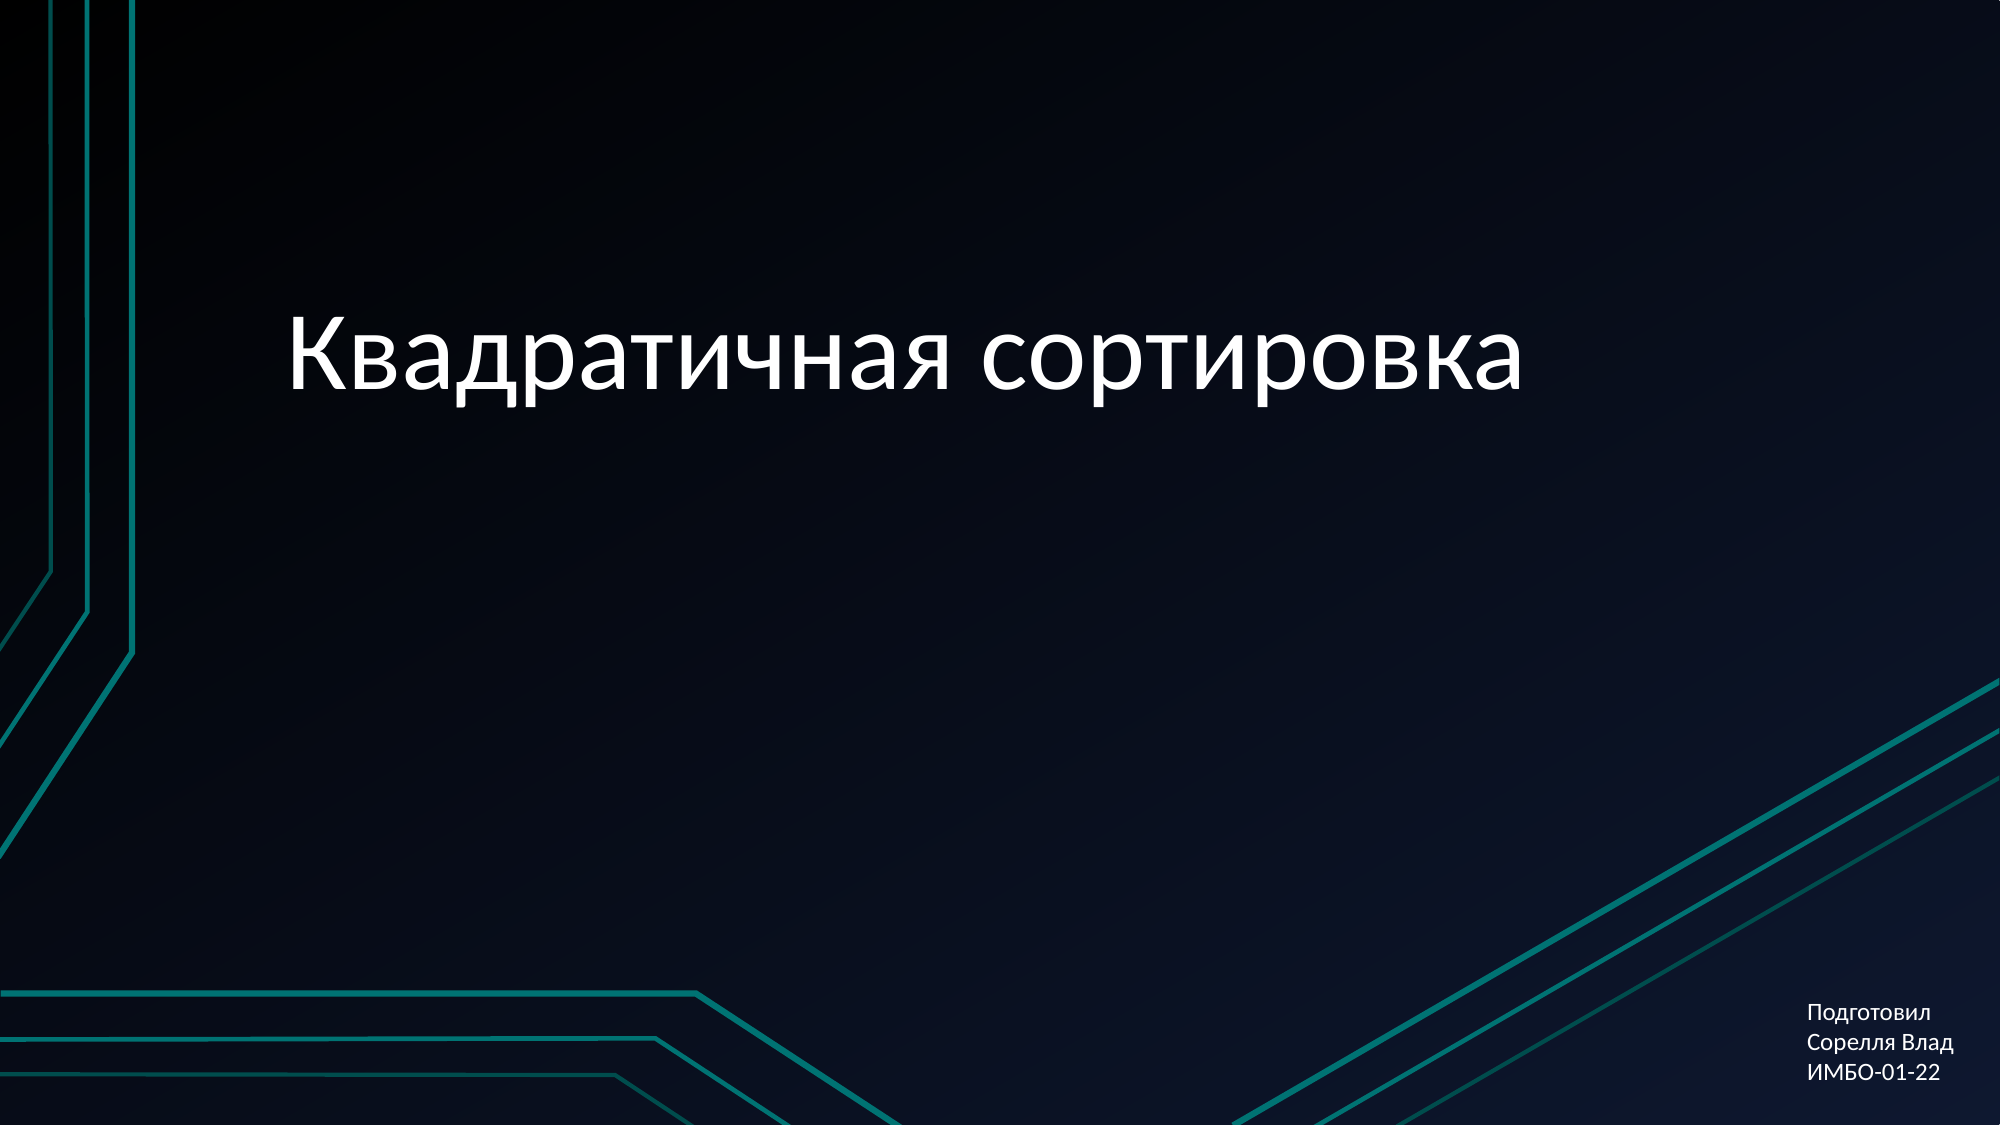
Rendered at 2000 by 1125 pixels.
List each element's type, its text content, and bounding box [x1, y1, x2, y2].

title Квадратичная сортировка [266, 95, 1700, 424]
text_box Подготовил Сорелля Влад ИМБО-01-22 [1792, 987, 1969, 1093]
